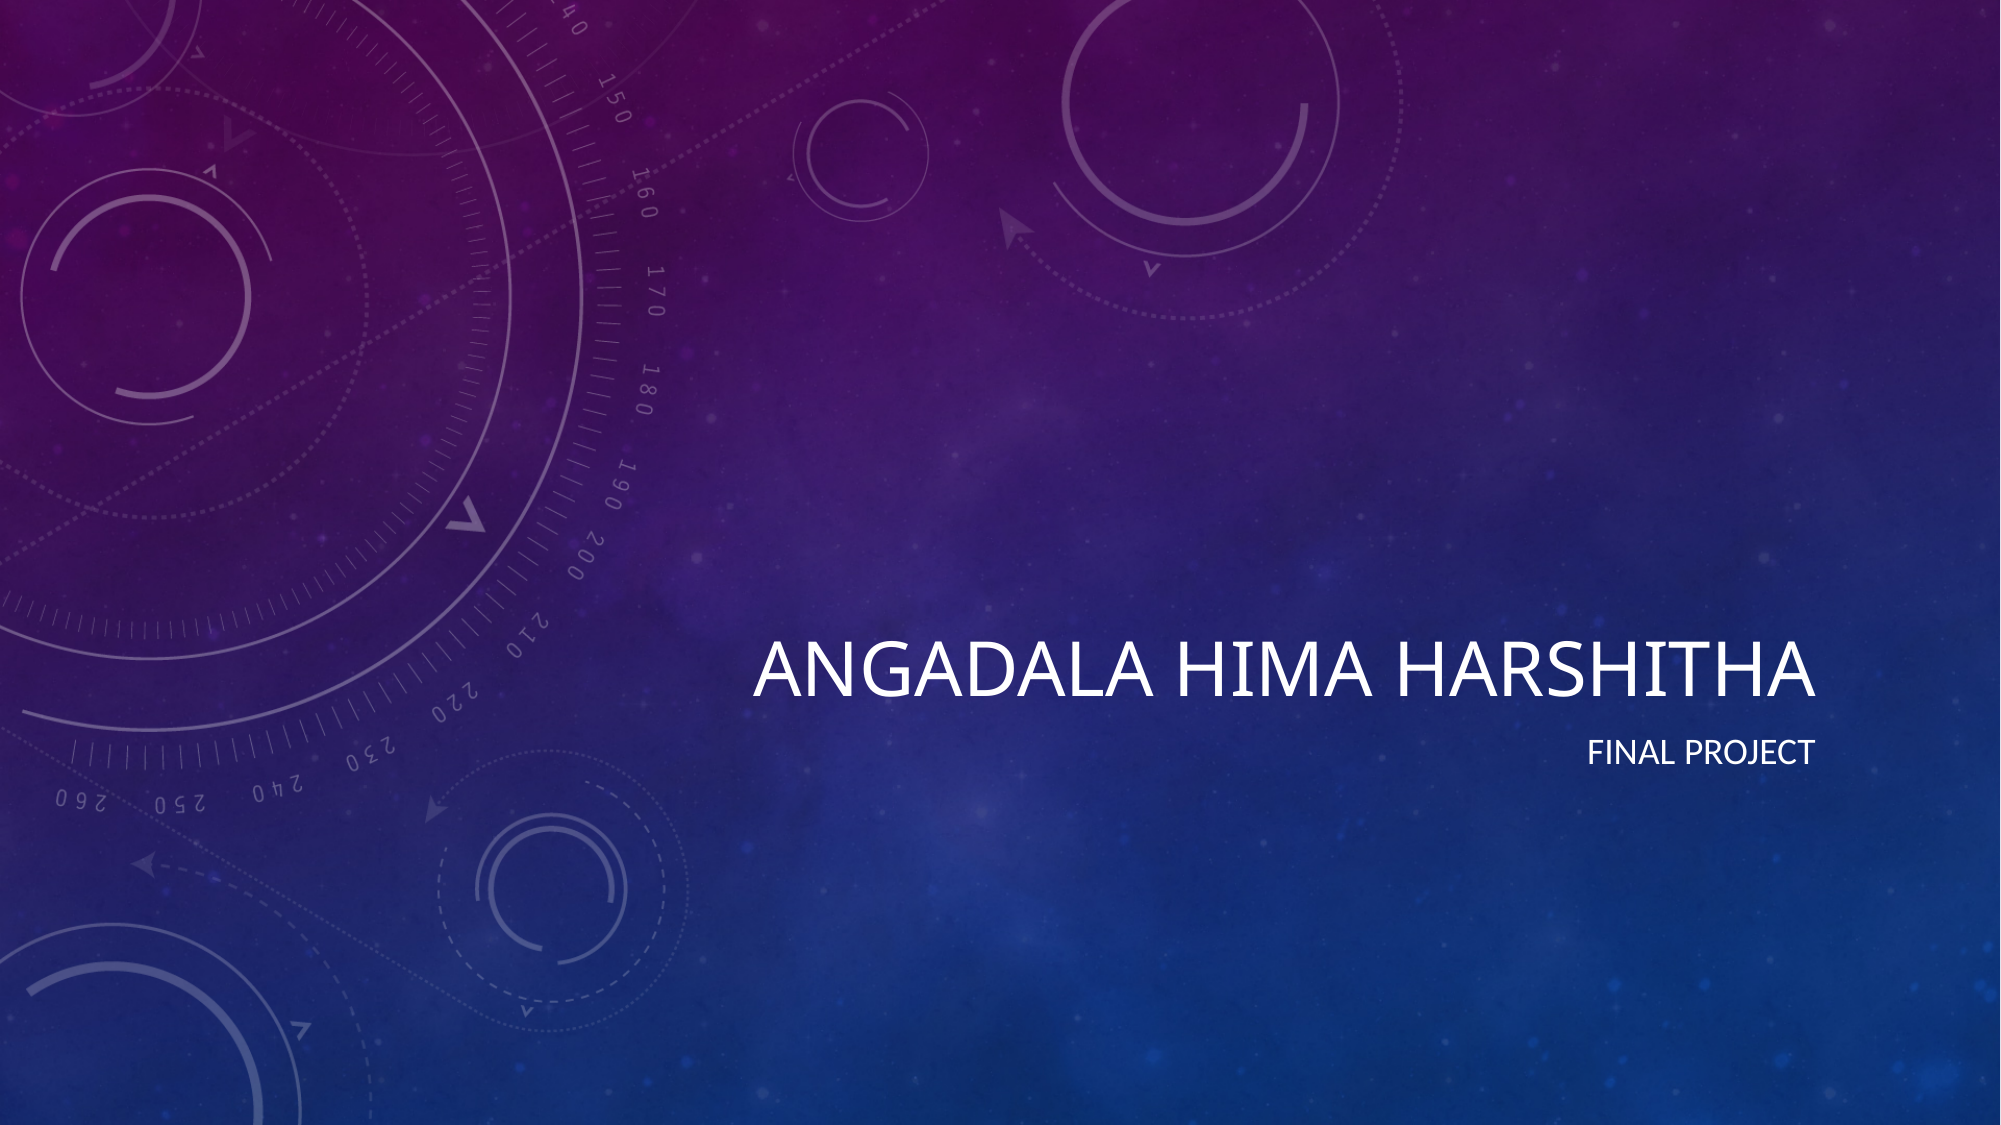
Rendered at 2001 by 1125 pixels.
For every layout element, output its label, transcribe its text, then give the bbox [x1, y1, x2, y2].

picture [0, 0, 2001, 1125]
subtitle Final Project [650, 719, 1831, 950]
title Angadala Hima Harshitha [650, 562, 1831, 719]
